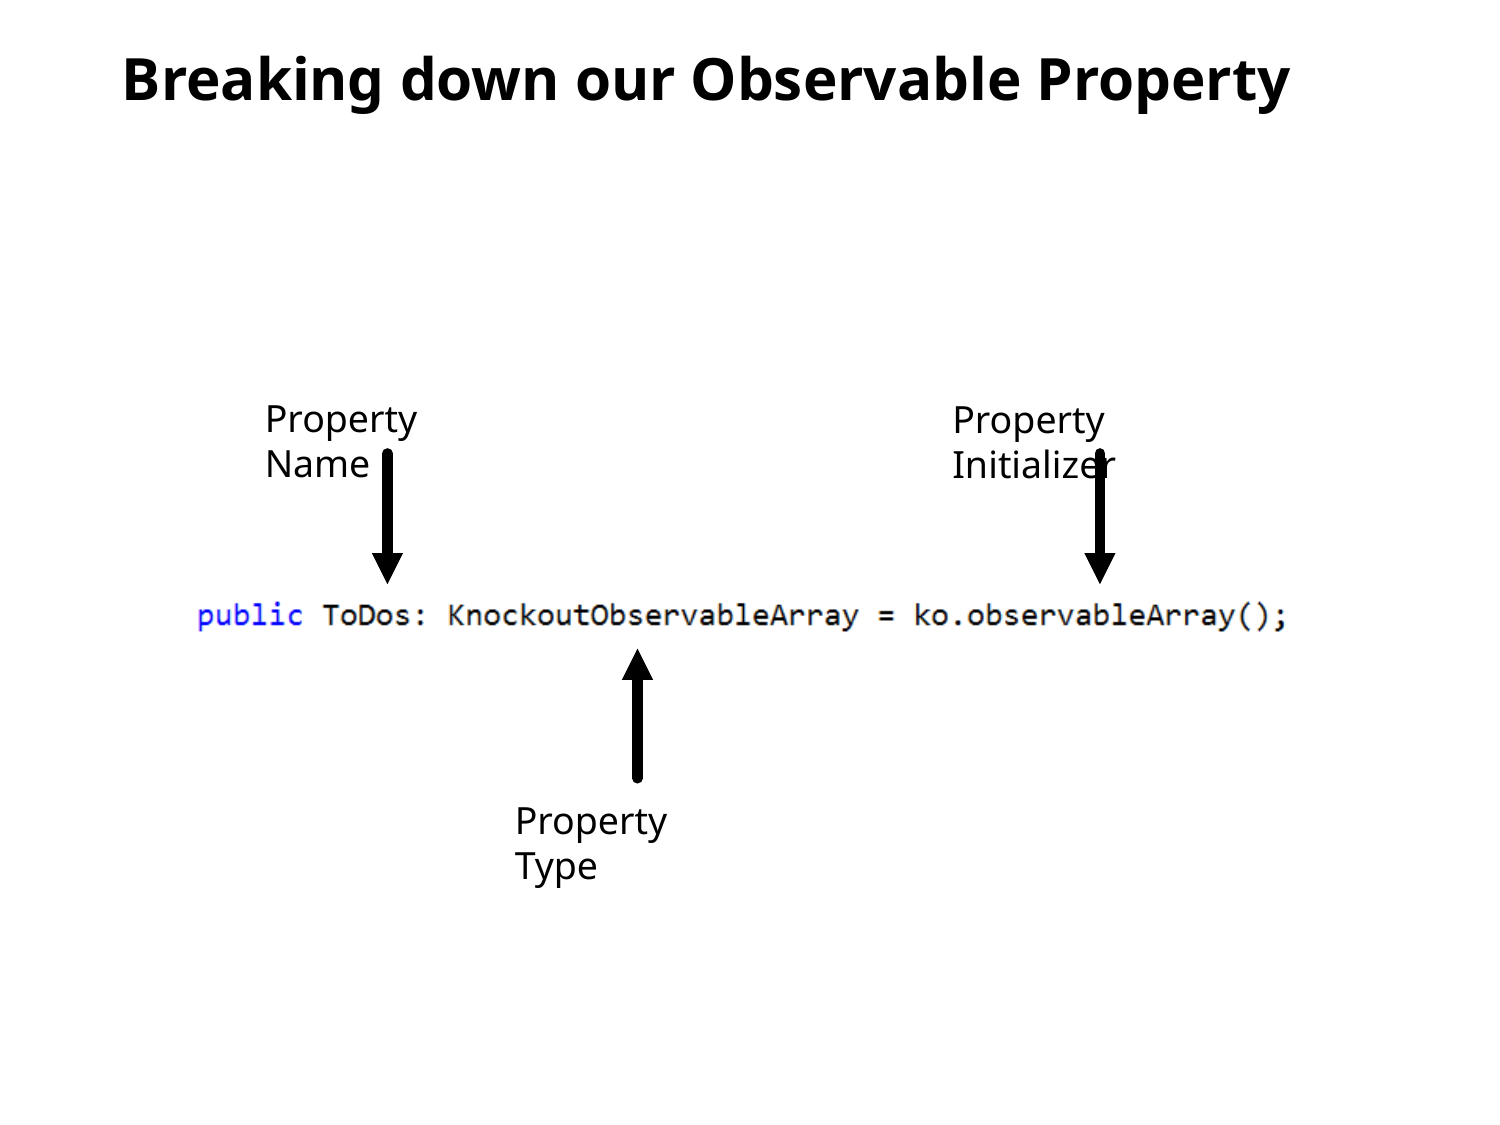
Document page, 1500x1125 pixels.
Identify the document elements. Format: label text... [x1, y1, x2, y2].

text_box Property Initializer [937, 388, 1270, 494]
text_box Property Name [249, 387, 525, 493]
picture [180, 558, 1320, 686]
title Breaking down our Observable Property [74, 49, 1426, 176]
text_box Property Type [500, 789, 775, 895]
